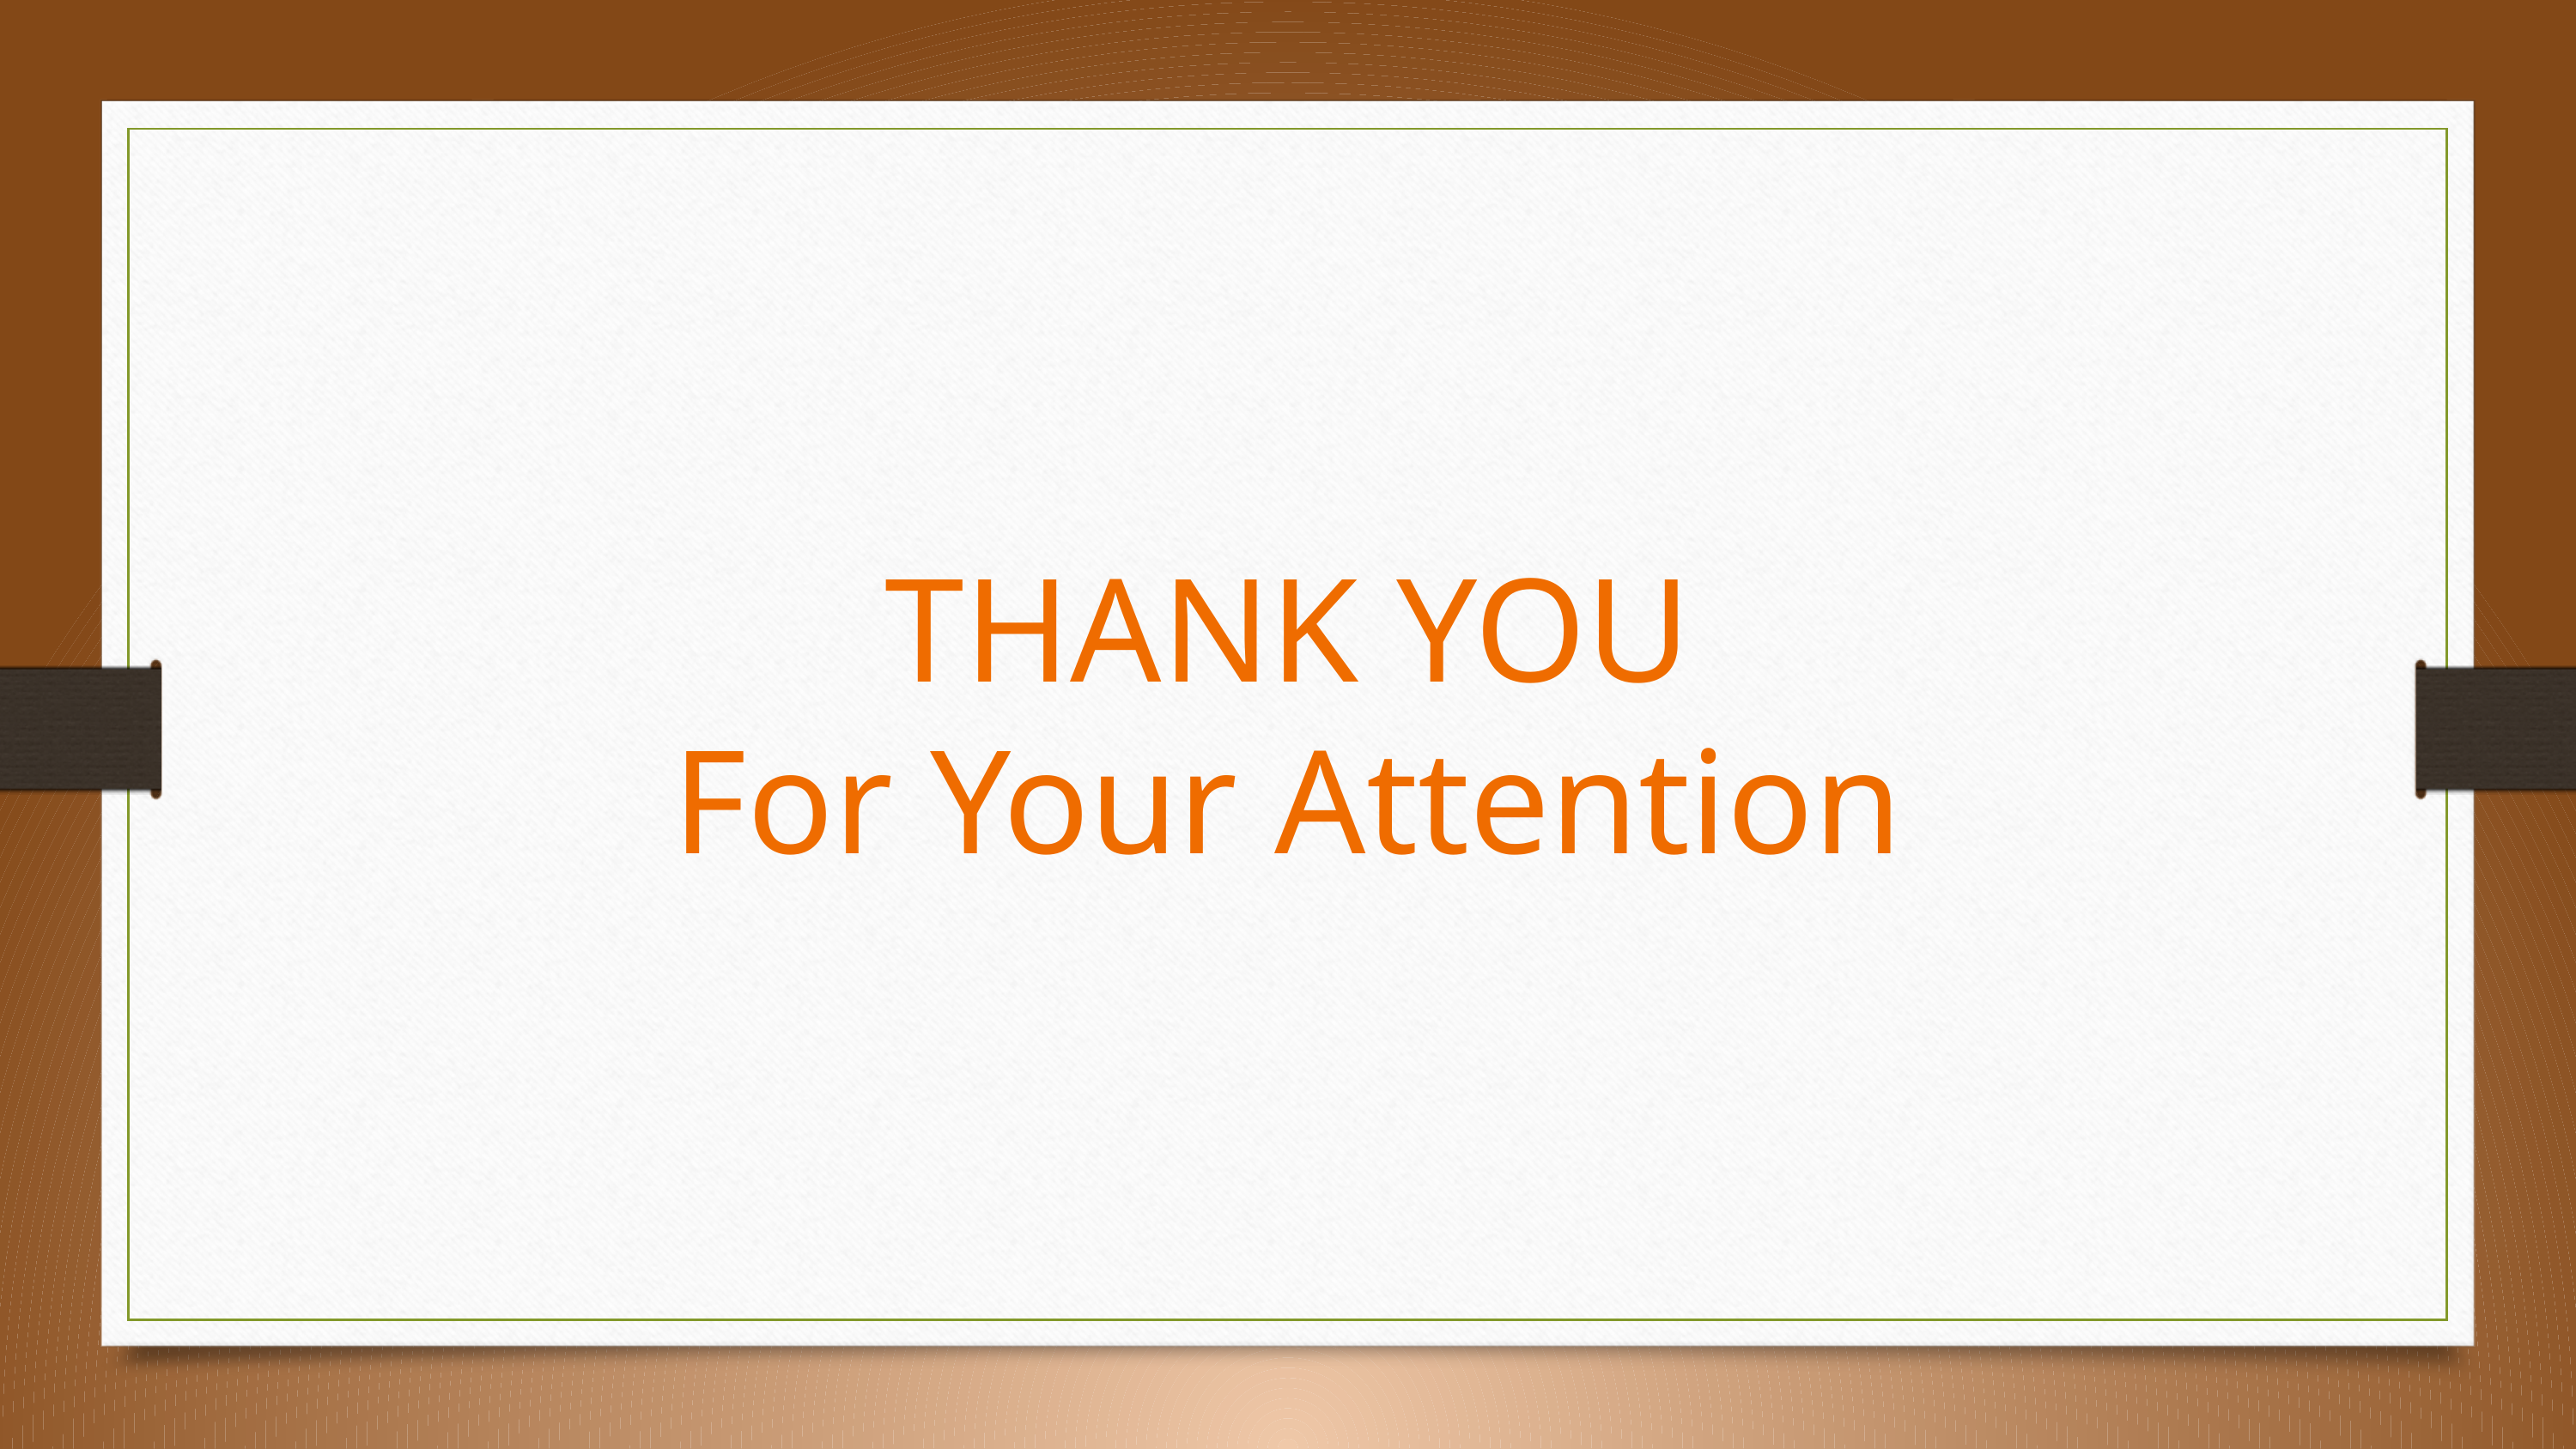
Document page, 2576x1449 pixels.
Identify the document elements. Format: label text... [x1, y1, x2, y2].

text_box THANK YOU For Your Attention [402, 532, 2174, 889]
picture [0, 0, 2576, 1448]
